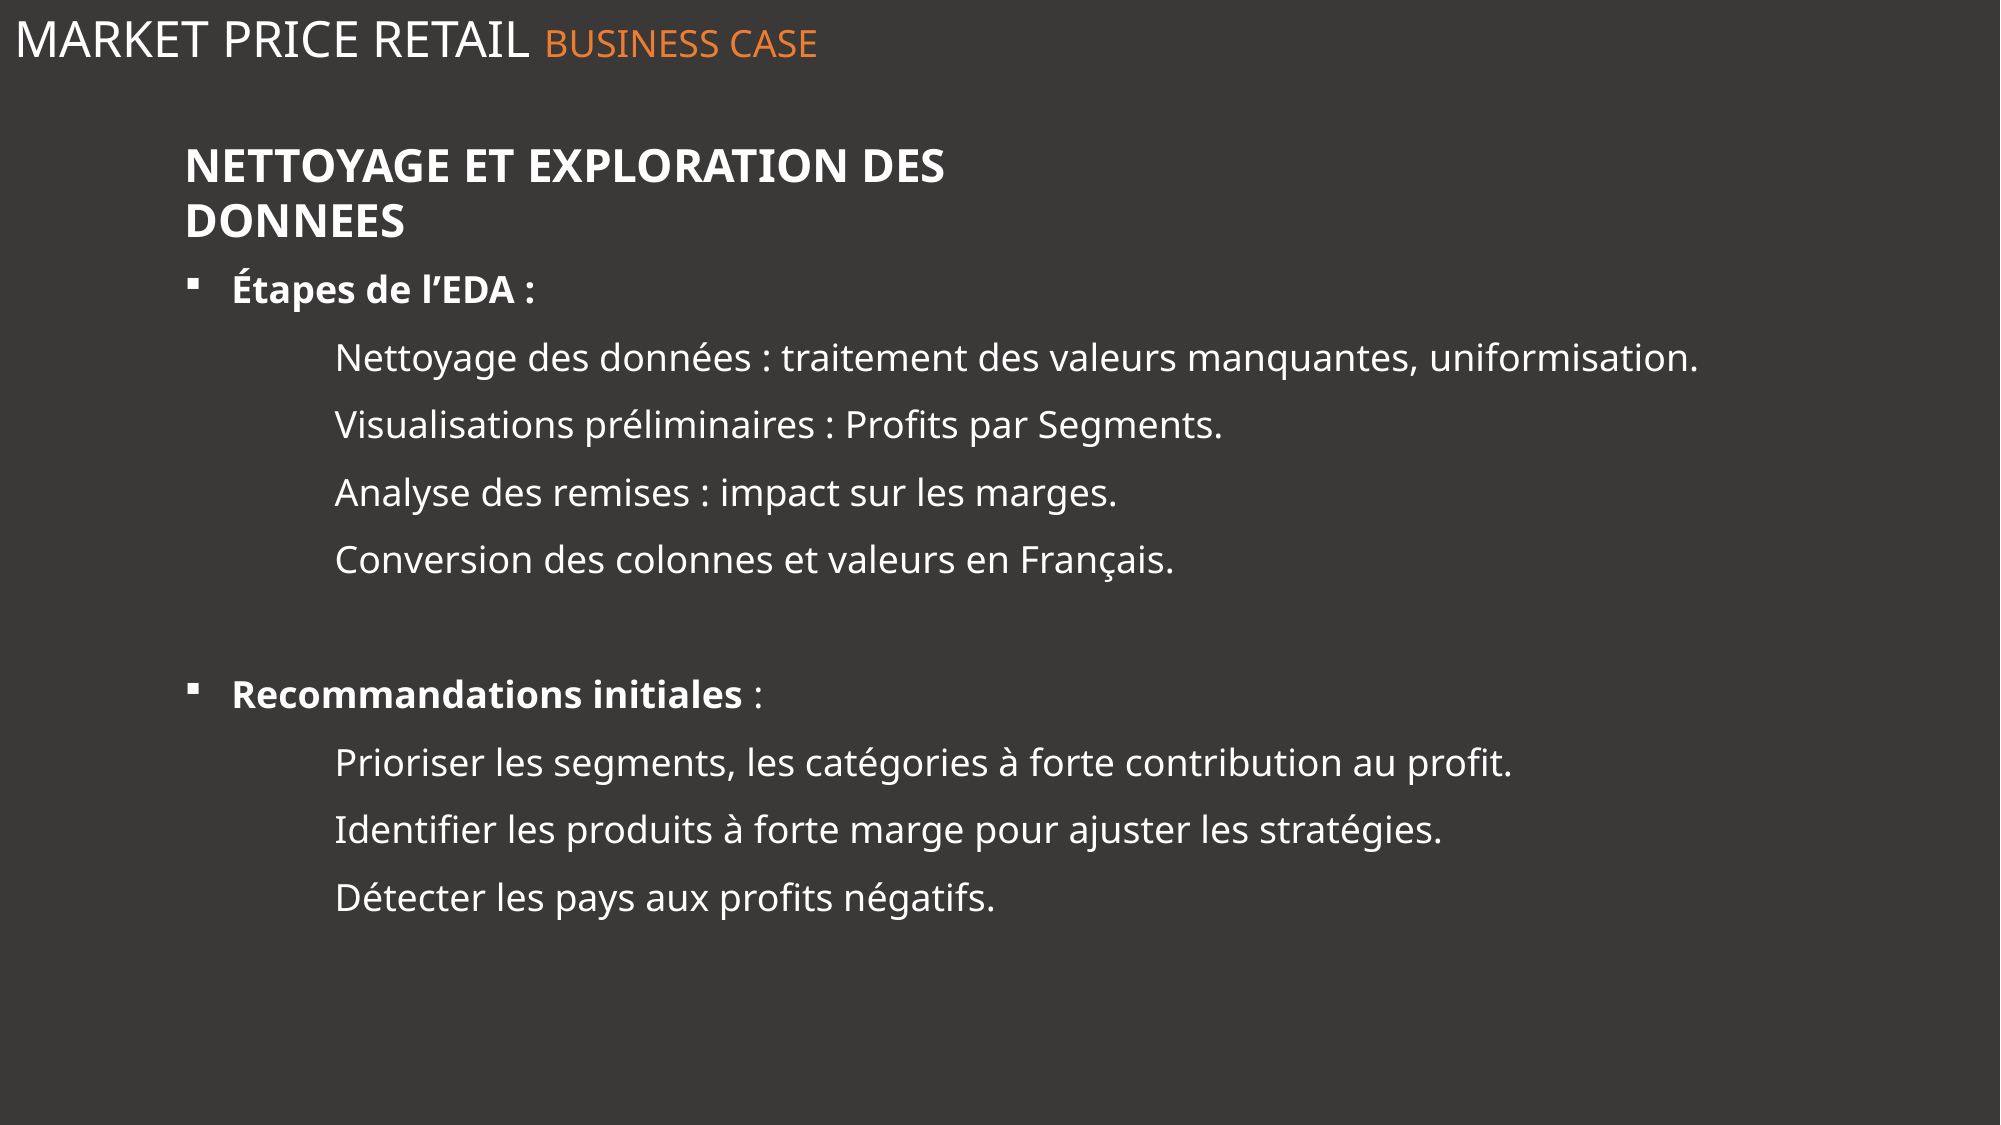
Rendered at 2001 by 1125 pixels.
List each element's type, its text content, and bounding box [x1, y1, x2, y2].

text_box NETTOYAGE ET EXPLORATION DES DONNEES [169, 129, 1170, 236]
text_box MARKET PRICE RETAIL BUSINESS CASE [0, 0, 1000, 75]
text_box Étapes de l’EDA : Nettoyage des données : traitement des valeurs manquantes, uniformisation. Visualisations préliminaires : Profits par Segments. Analyse des remises : impact sur les marges. Conversion des colonnes et valeurs en Français. Recommandations initiales : Prioriser les segments, les catégories à forte contribution au profit. Identifier les produits à forte marge pour ajuster les stratégies. Détecter les pays aux profits négatifs. [169, 236, 1749, 926]
